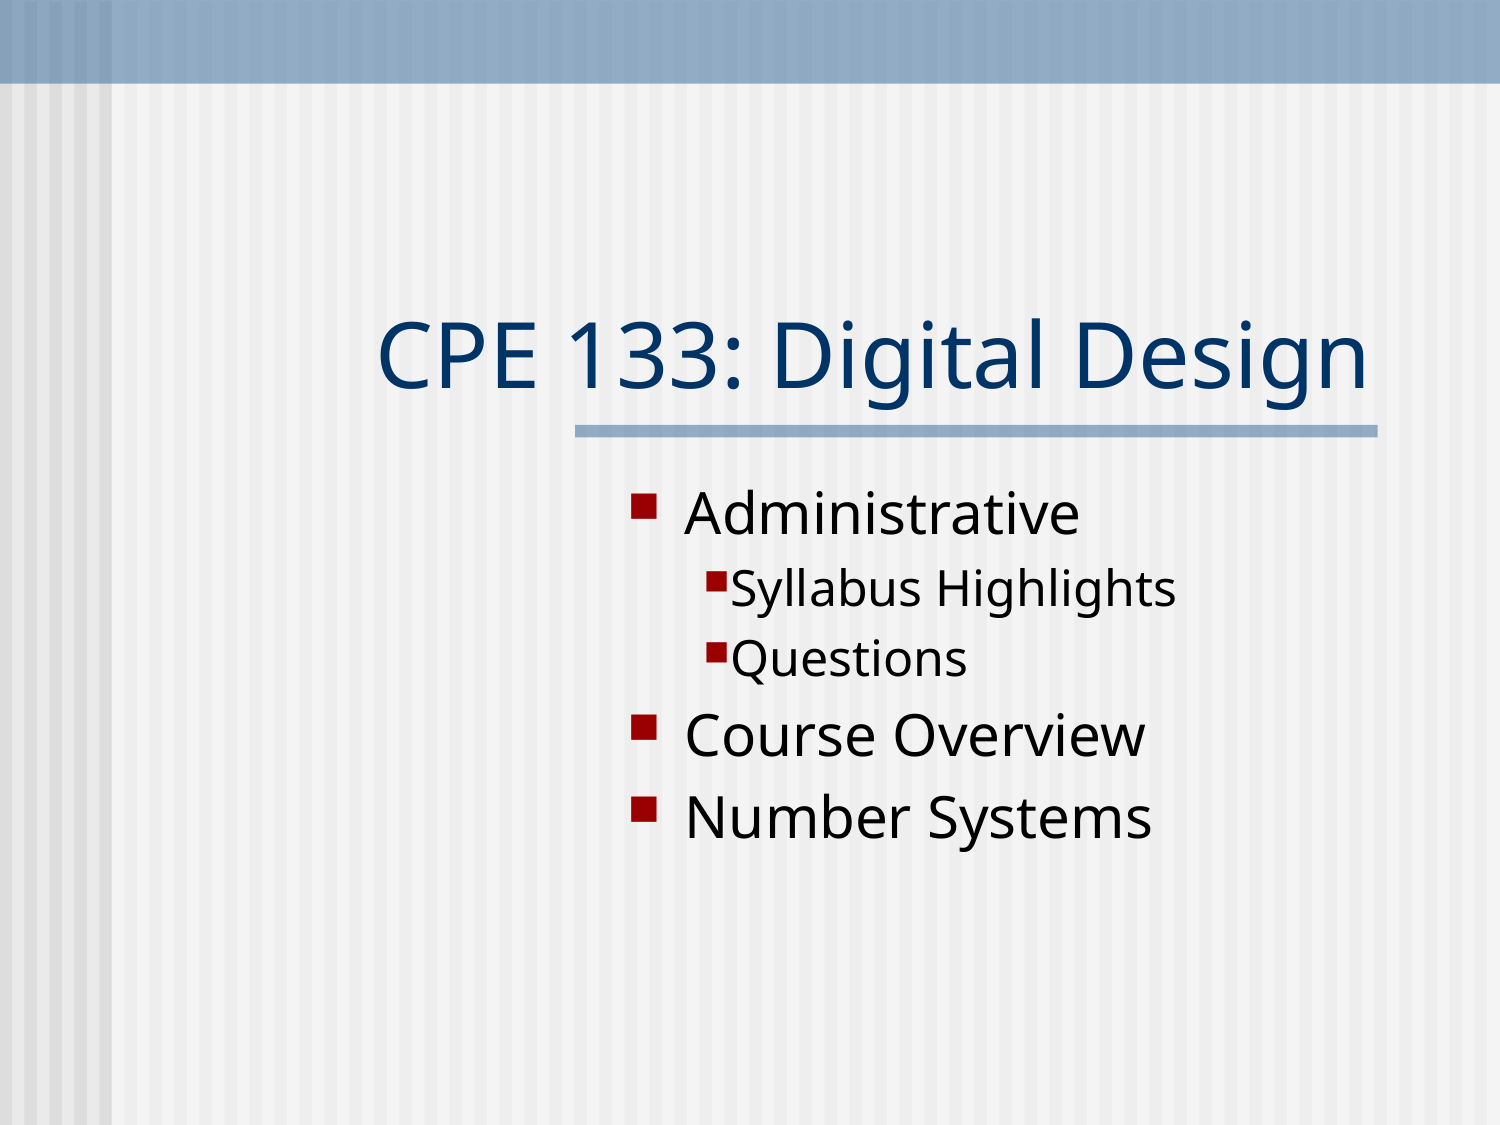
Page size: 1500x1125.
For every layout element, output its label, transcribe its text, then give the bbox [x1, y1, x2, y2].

title CPE 133: Digital Design [127, 289, 1388, 415]
subtitle Administrative Syllabus Highlights Questions Course Overview Number Systems [612, 469, 1325, 981]
